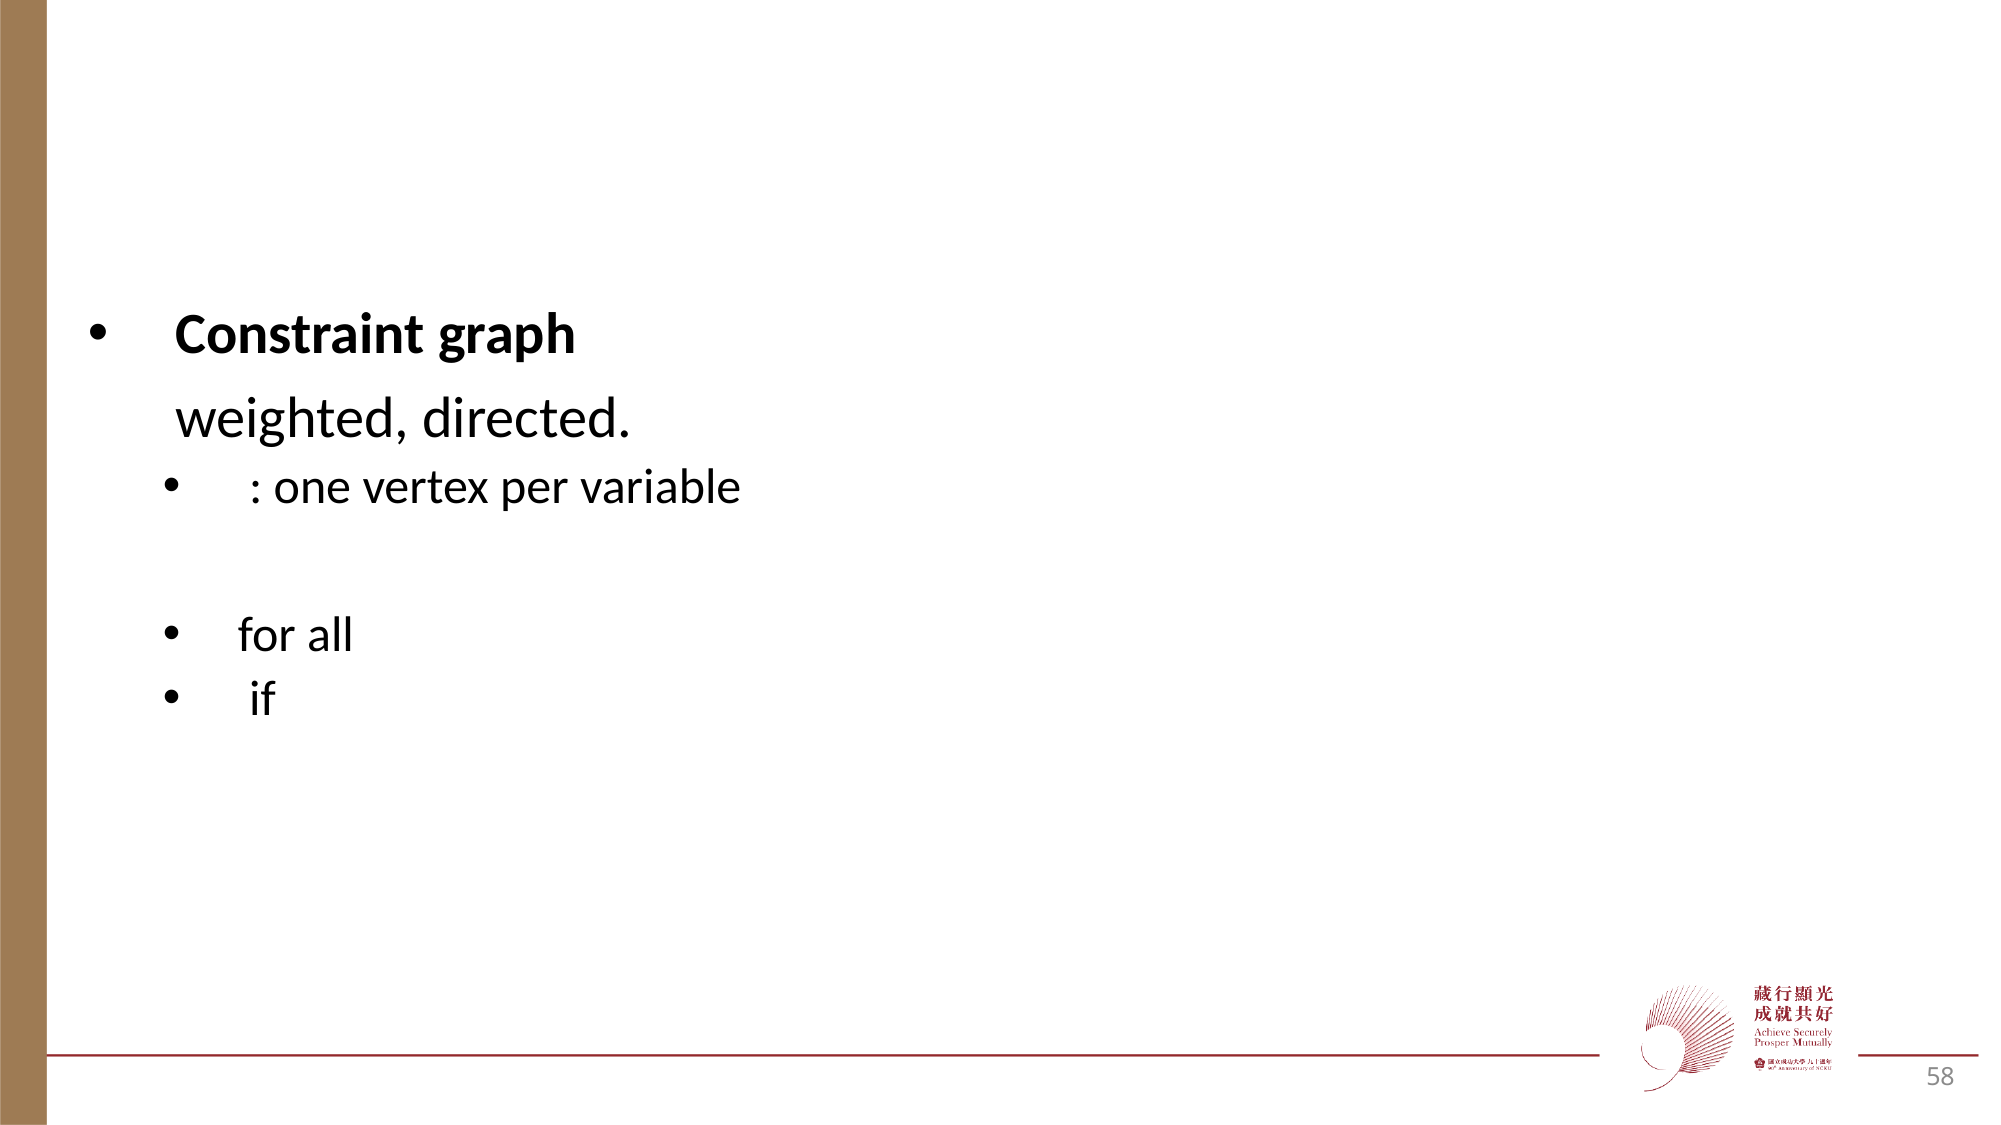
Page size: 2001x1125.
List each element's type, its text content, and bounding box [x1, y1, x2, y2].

slide_number 58 [1880, 1047, 1970, 1108]
picture [0, 0, 2000, 1125]
